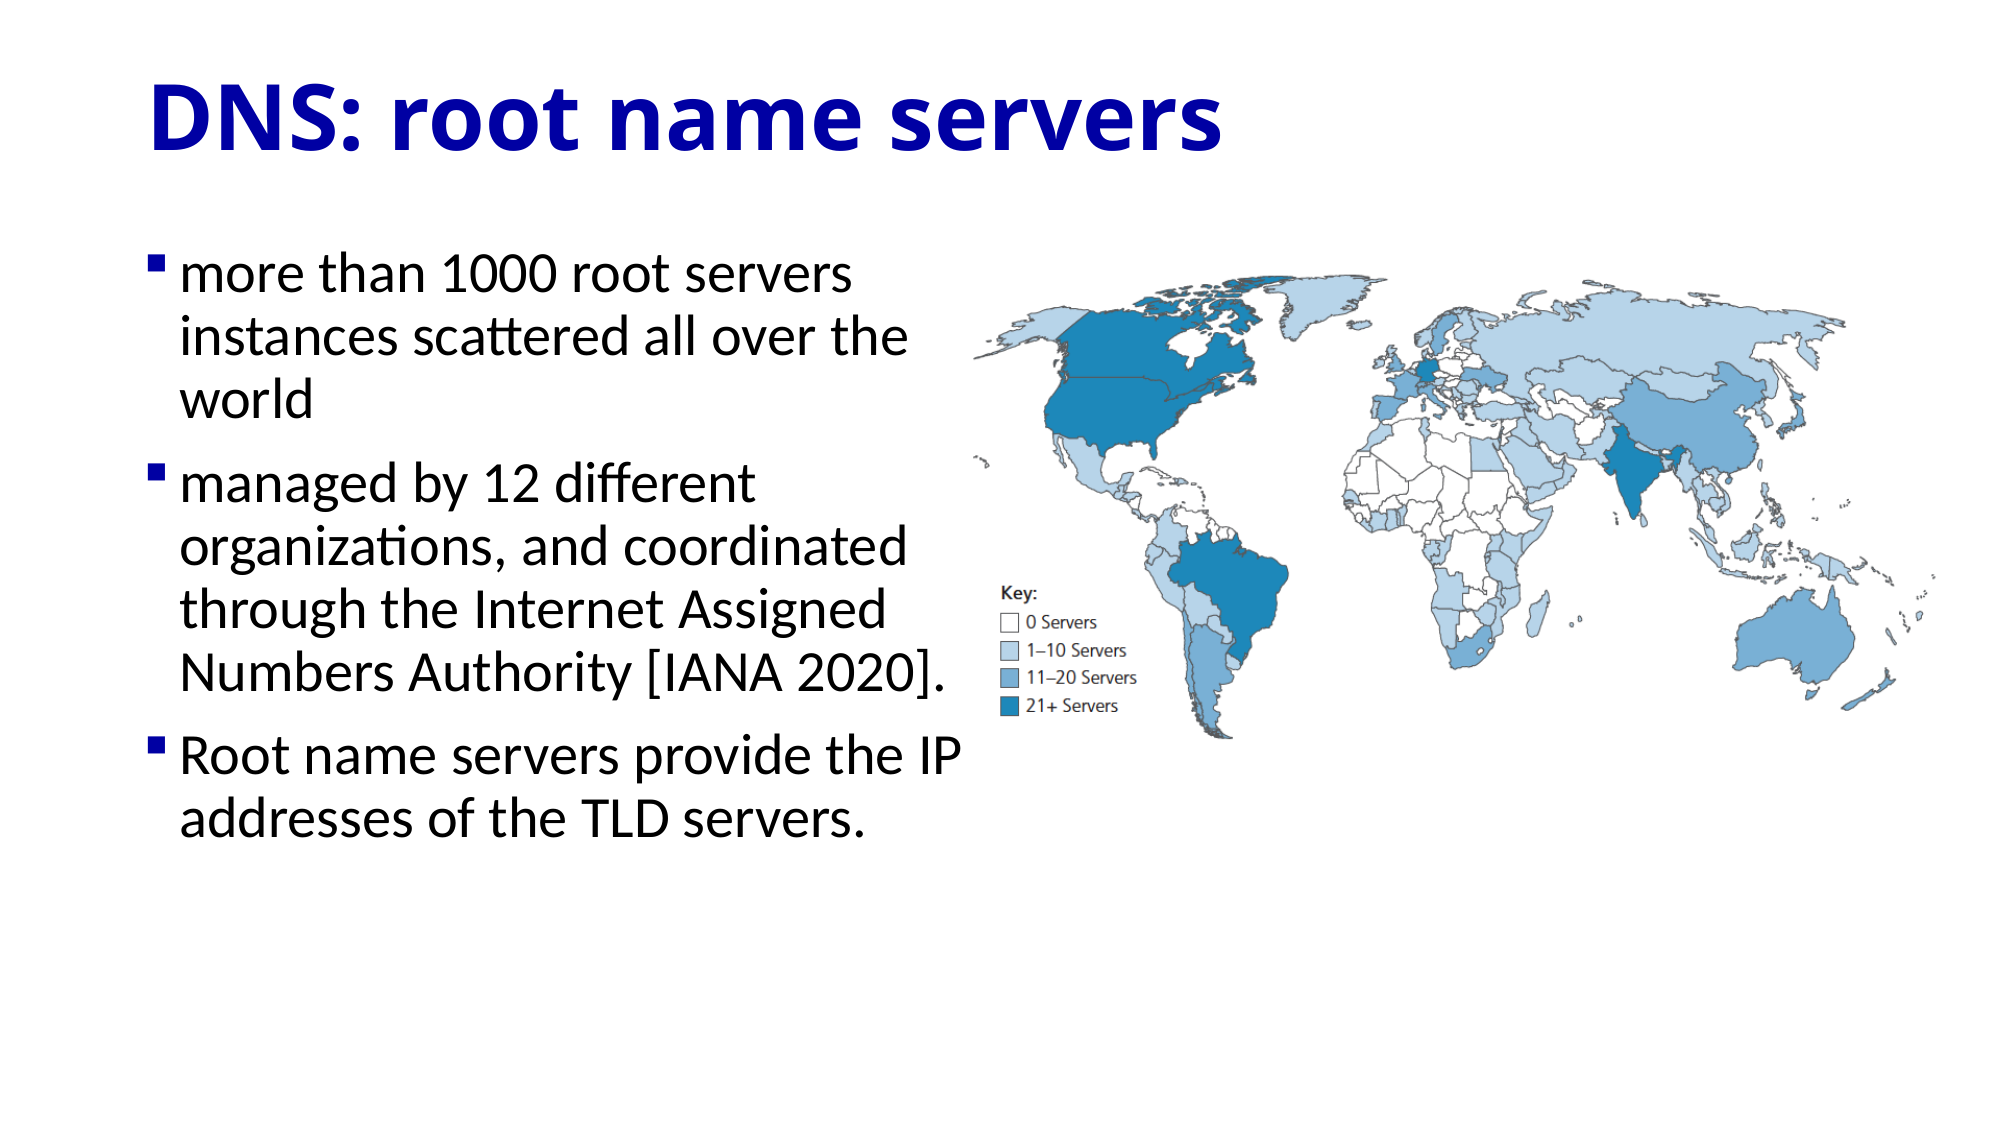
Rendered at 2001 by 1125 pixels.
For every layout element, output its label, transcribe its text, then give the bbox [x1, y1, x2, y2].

picture [944, 234, 1972, 760]
title DNS: root name servers [131, 47, 1856, 195]
text_box more than 1000 root servers instances scattered all over the world managed by 12 different organizations, and coordinated through the Internet Assigned Numbers Authority [IANA 2020]. Root name servers provide the IP addresses of the TLD servers. [106, 234, 944, 638]
